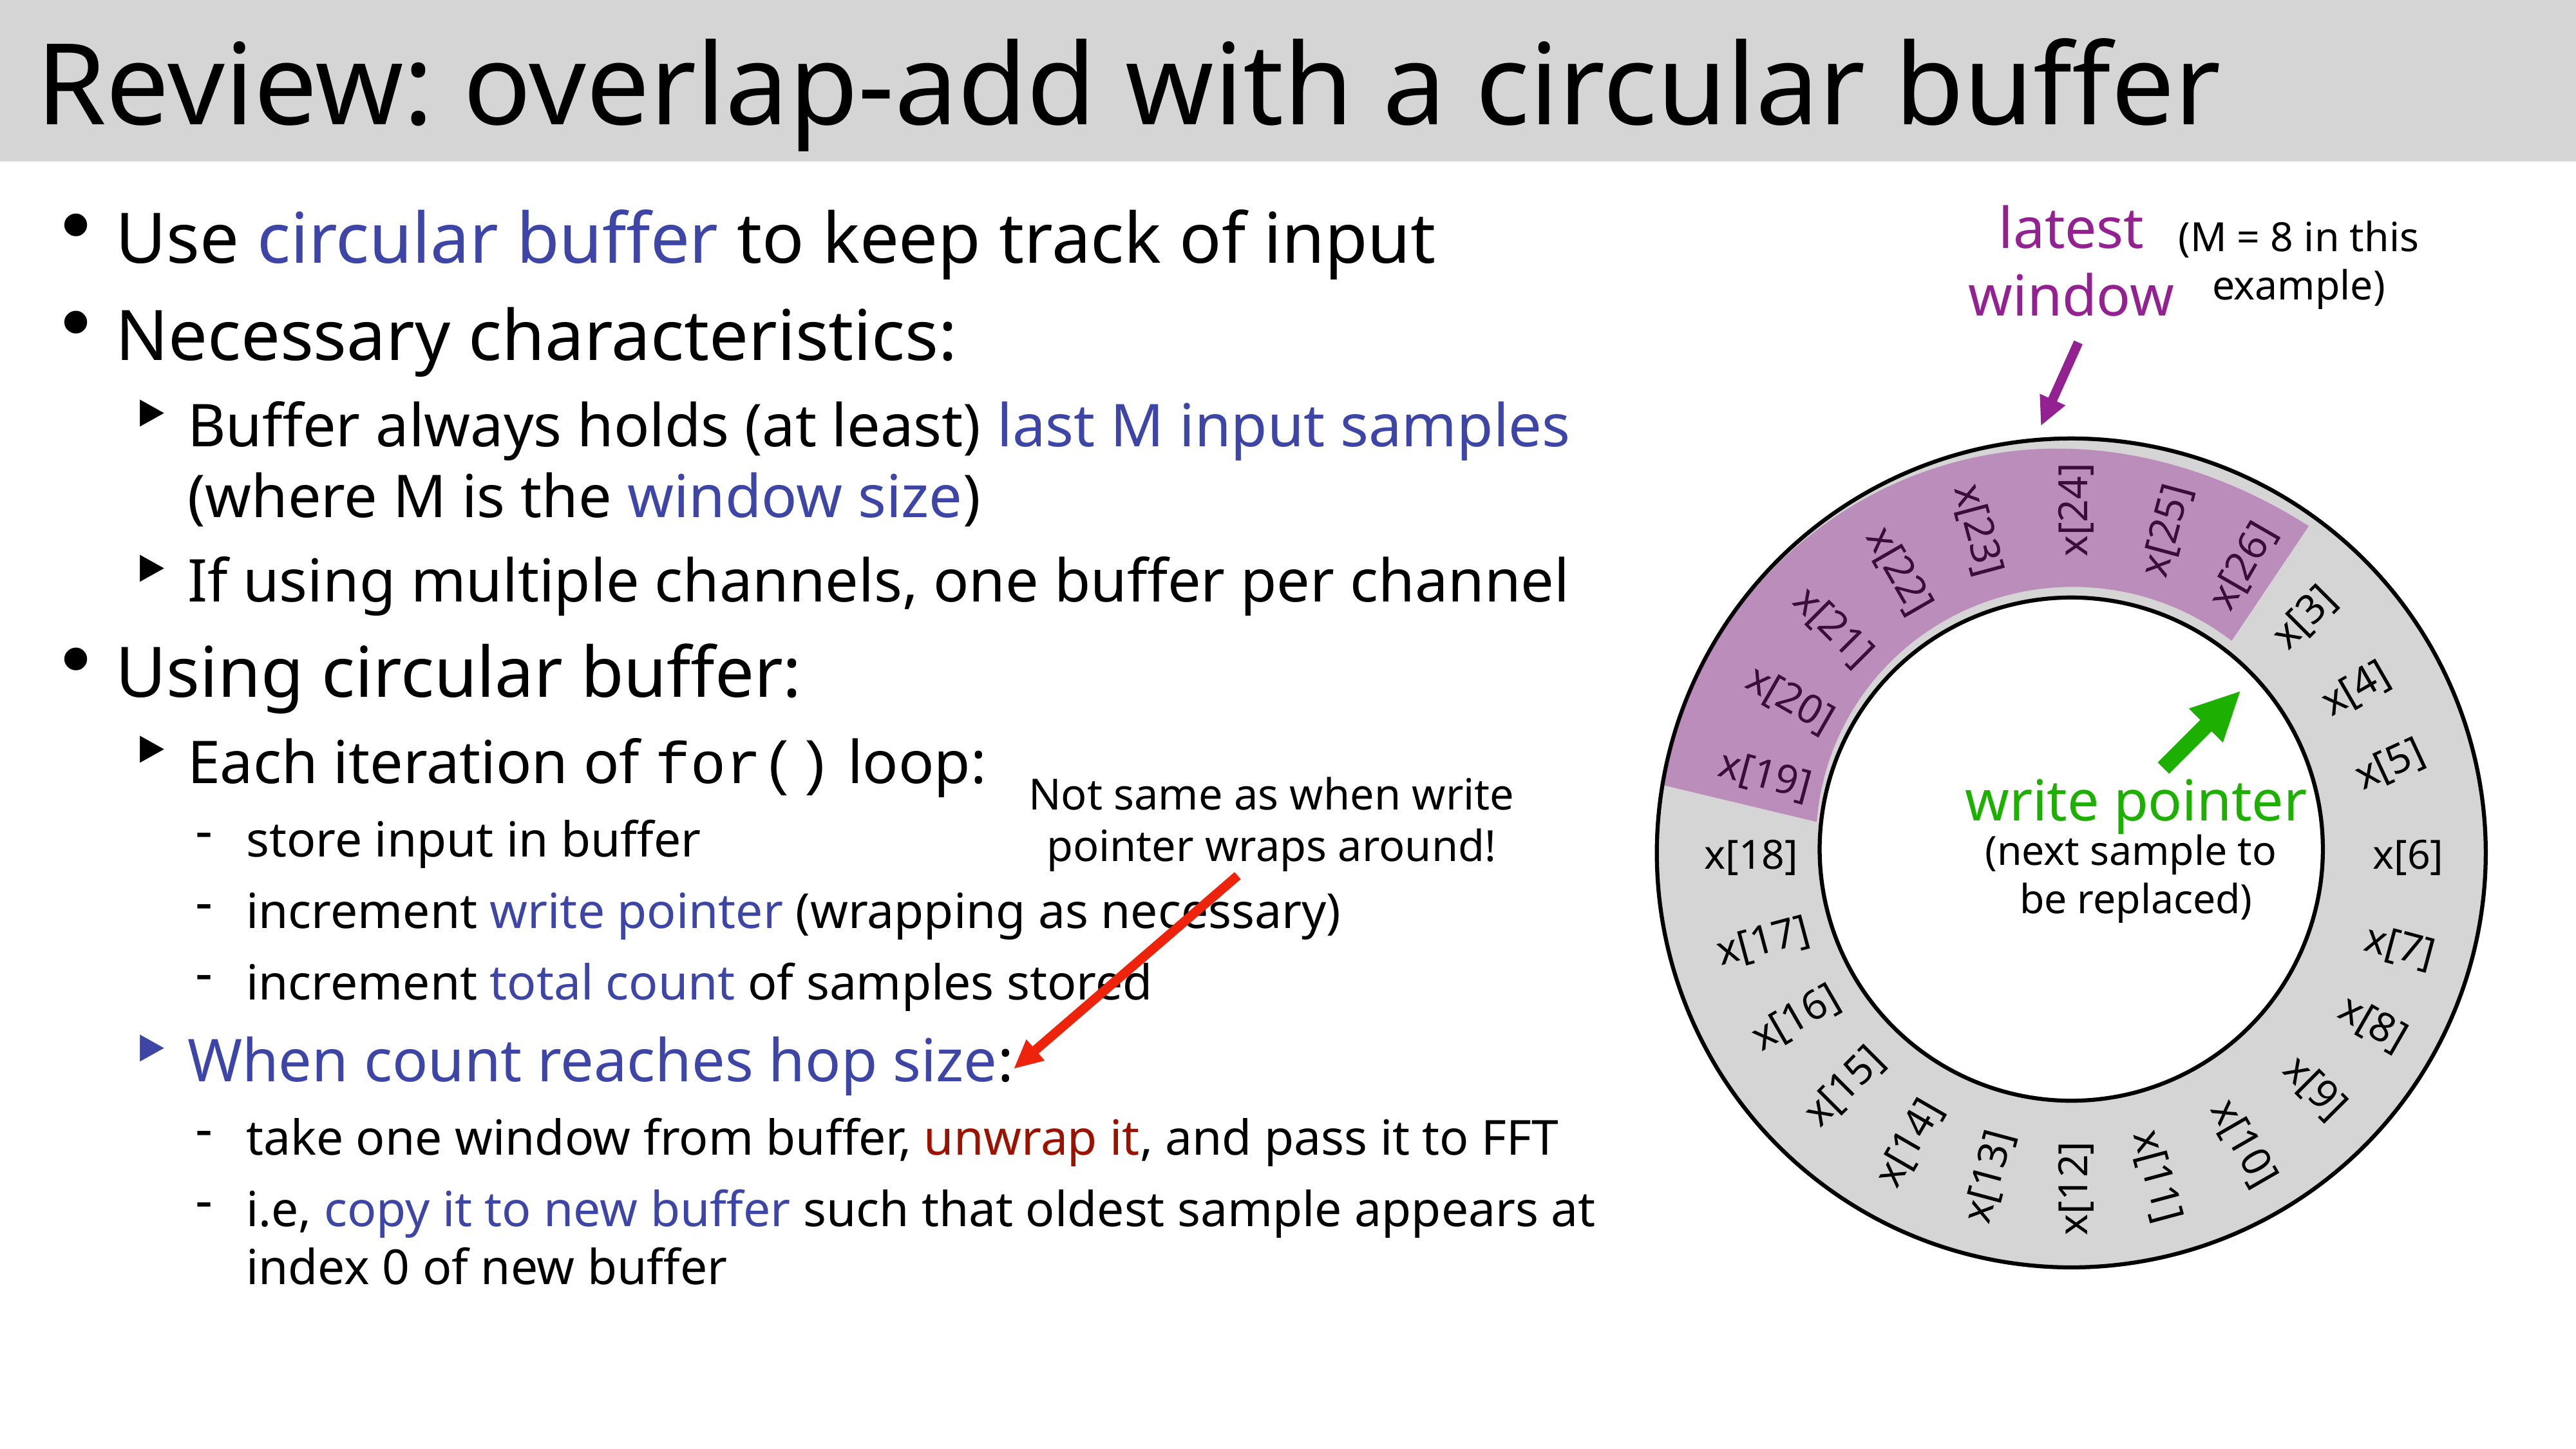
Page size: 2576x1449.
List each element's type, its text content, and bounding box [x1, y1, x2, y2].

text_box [1656, 438, 2486, 1268]
text_box (M = 8 in this example) [2172, 205, 2425, 314]
list Use circular buffer to keep track of input Necessary characteristics: Buffer always holds (at least) last M input samples (where M is the window size) If using multiple channels, one buffer per channel Using circular buffer: Each iteration of for() loop: store input in buffer increment write pointer (wrapping as necessary) increment total count of samples stored When count reaches hop size: take one window from buffer, unwrap it, and pass it to FFT i.e, copy it to new buffer such that oldest sample appears at index 0 of new buffer [55, 187, 1667, 1301]
text_box [2040, 342, 2079, 426]
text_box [1009, 761, 1535, 1069]
text_box latest window [1963, 186, 2180, 333]
title Review: overlap-add with a circular buffer [30, 0, 2546, 162]
